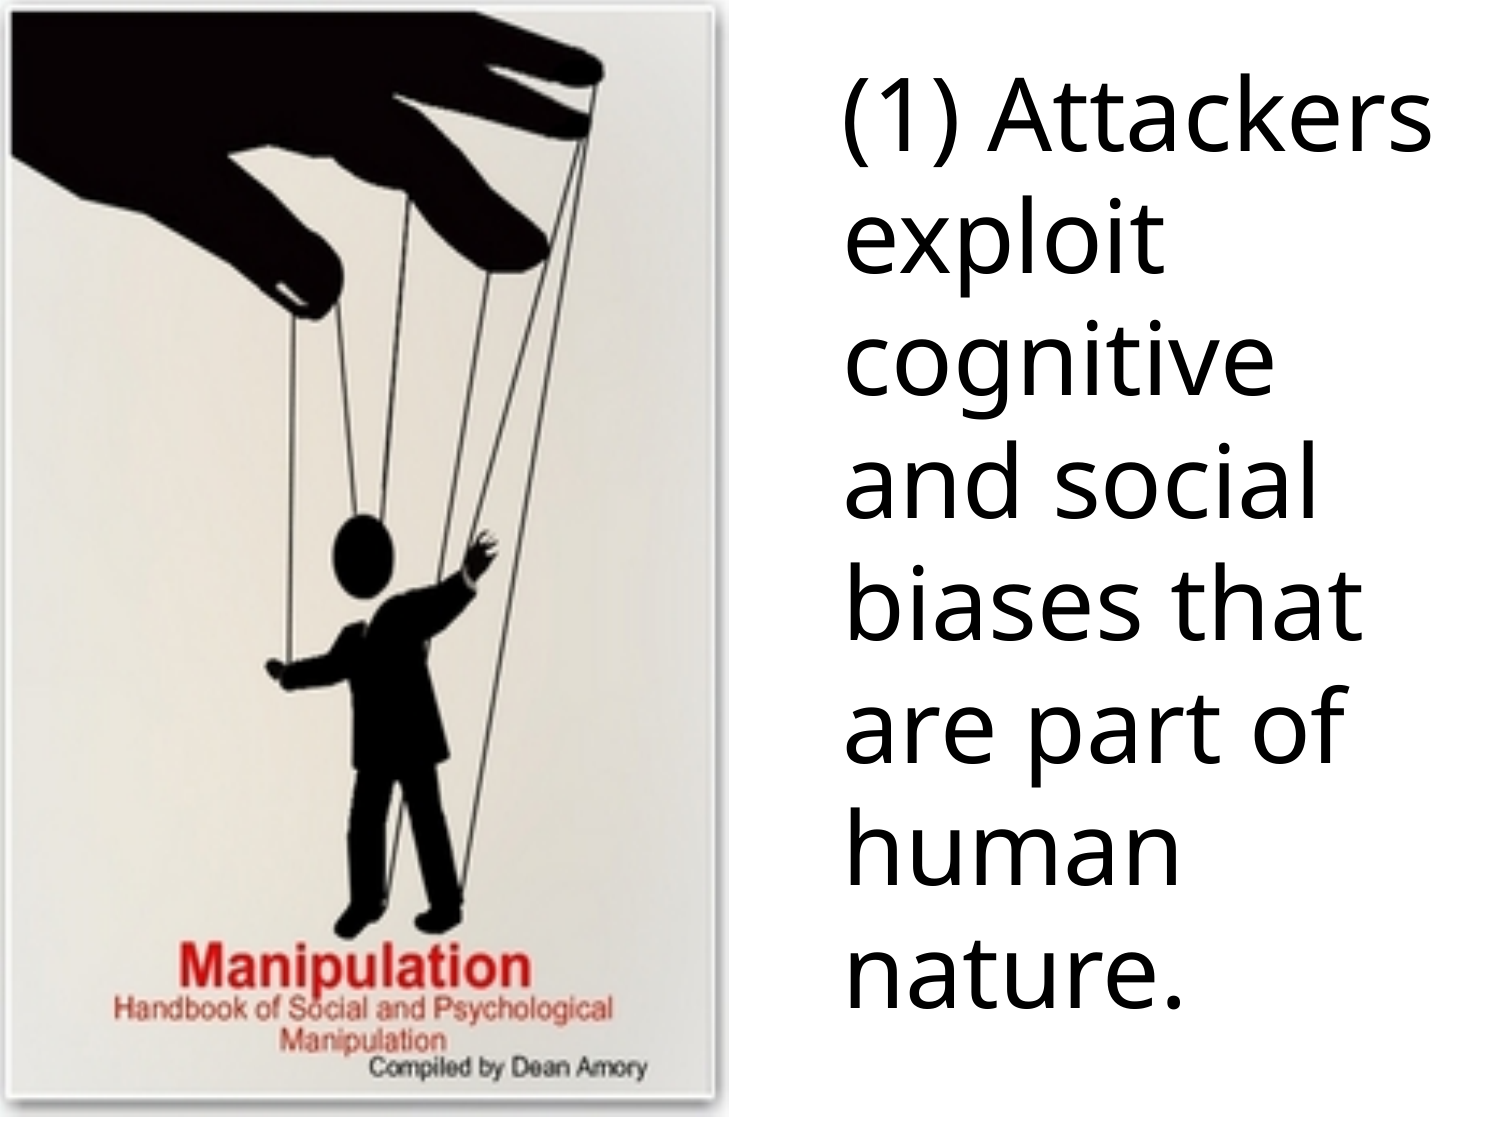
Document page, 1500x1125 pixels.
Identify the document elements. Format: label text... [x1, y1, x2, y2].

text_box (1) Attackers exploit cognitive and social biases that are part of human nature. [732, 42, 1454, 553]
picture [0, 0, 729, 1118]
